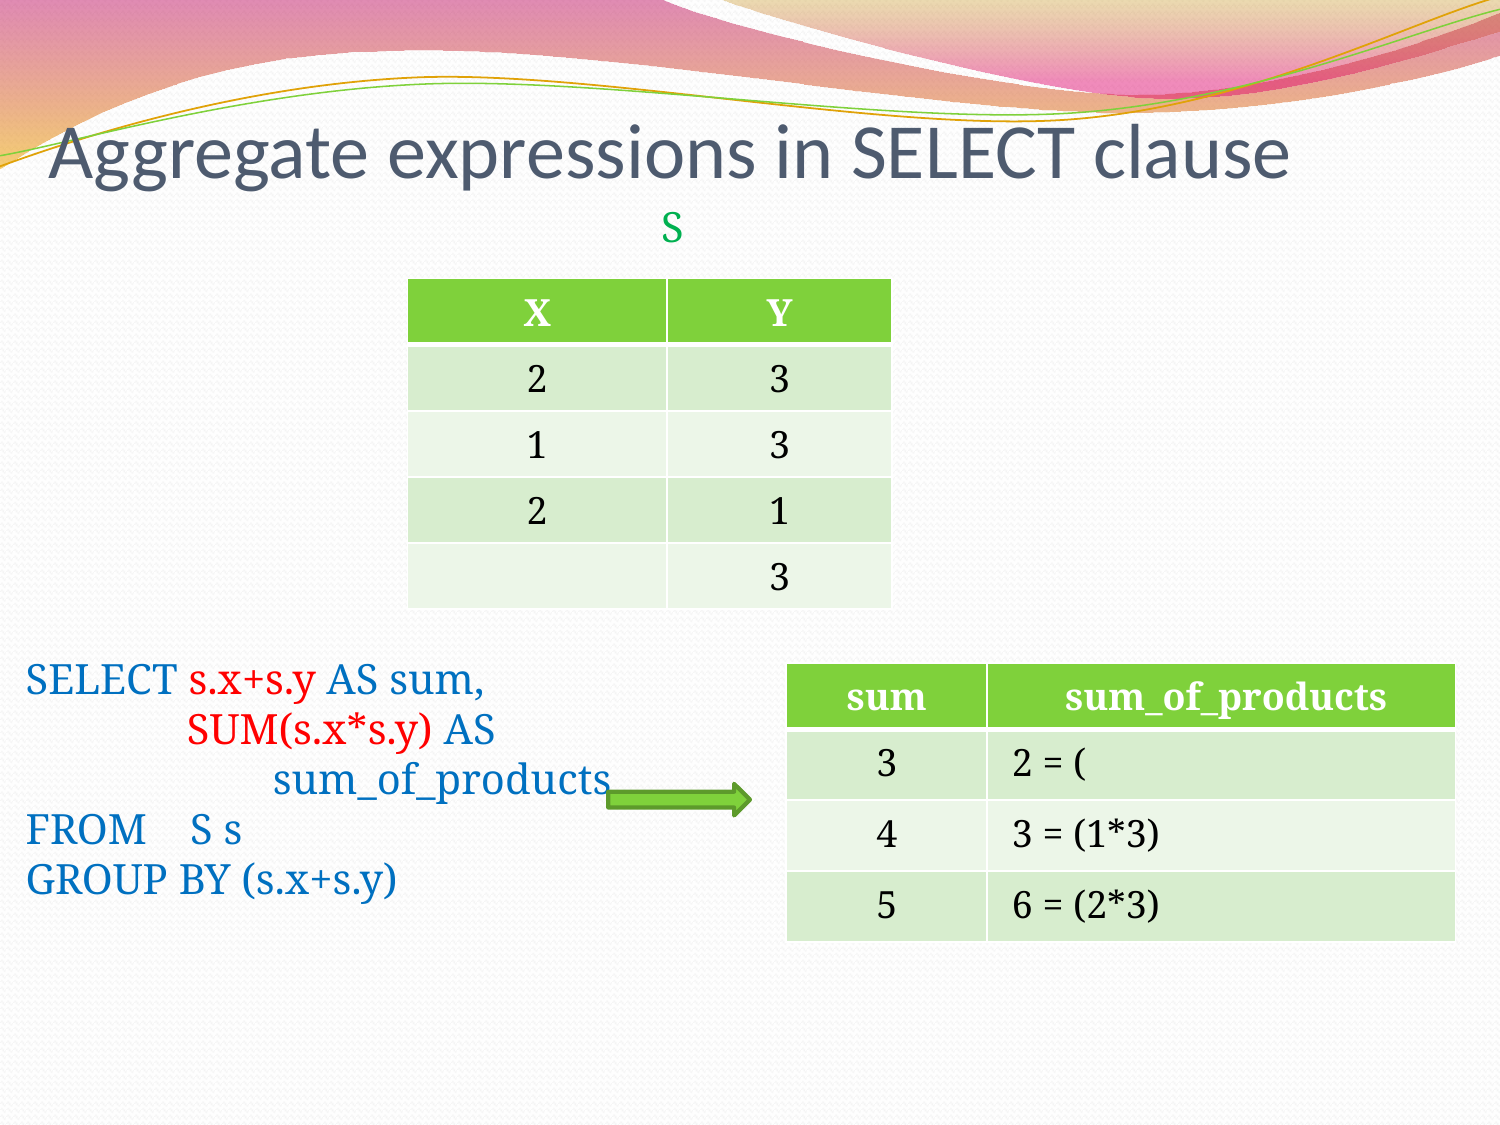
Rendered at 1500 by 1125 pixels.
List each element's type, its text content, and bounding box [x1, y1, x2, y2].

text_box S [646, 193, 712, 259]
title Aggregate expressions in SELECT clause [48, 44, 1467, 194]
text_box SELECT s.x+s.y AS sum, SUM(s.x*s.y) AS sum_of_products FROM S s GROUP BY (s.x+s.y) [10, 645, 627, 910]
text_box [606, 781, 753, 818]
